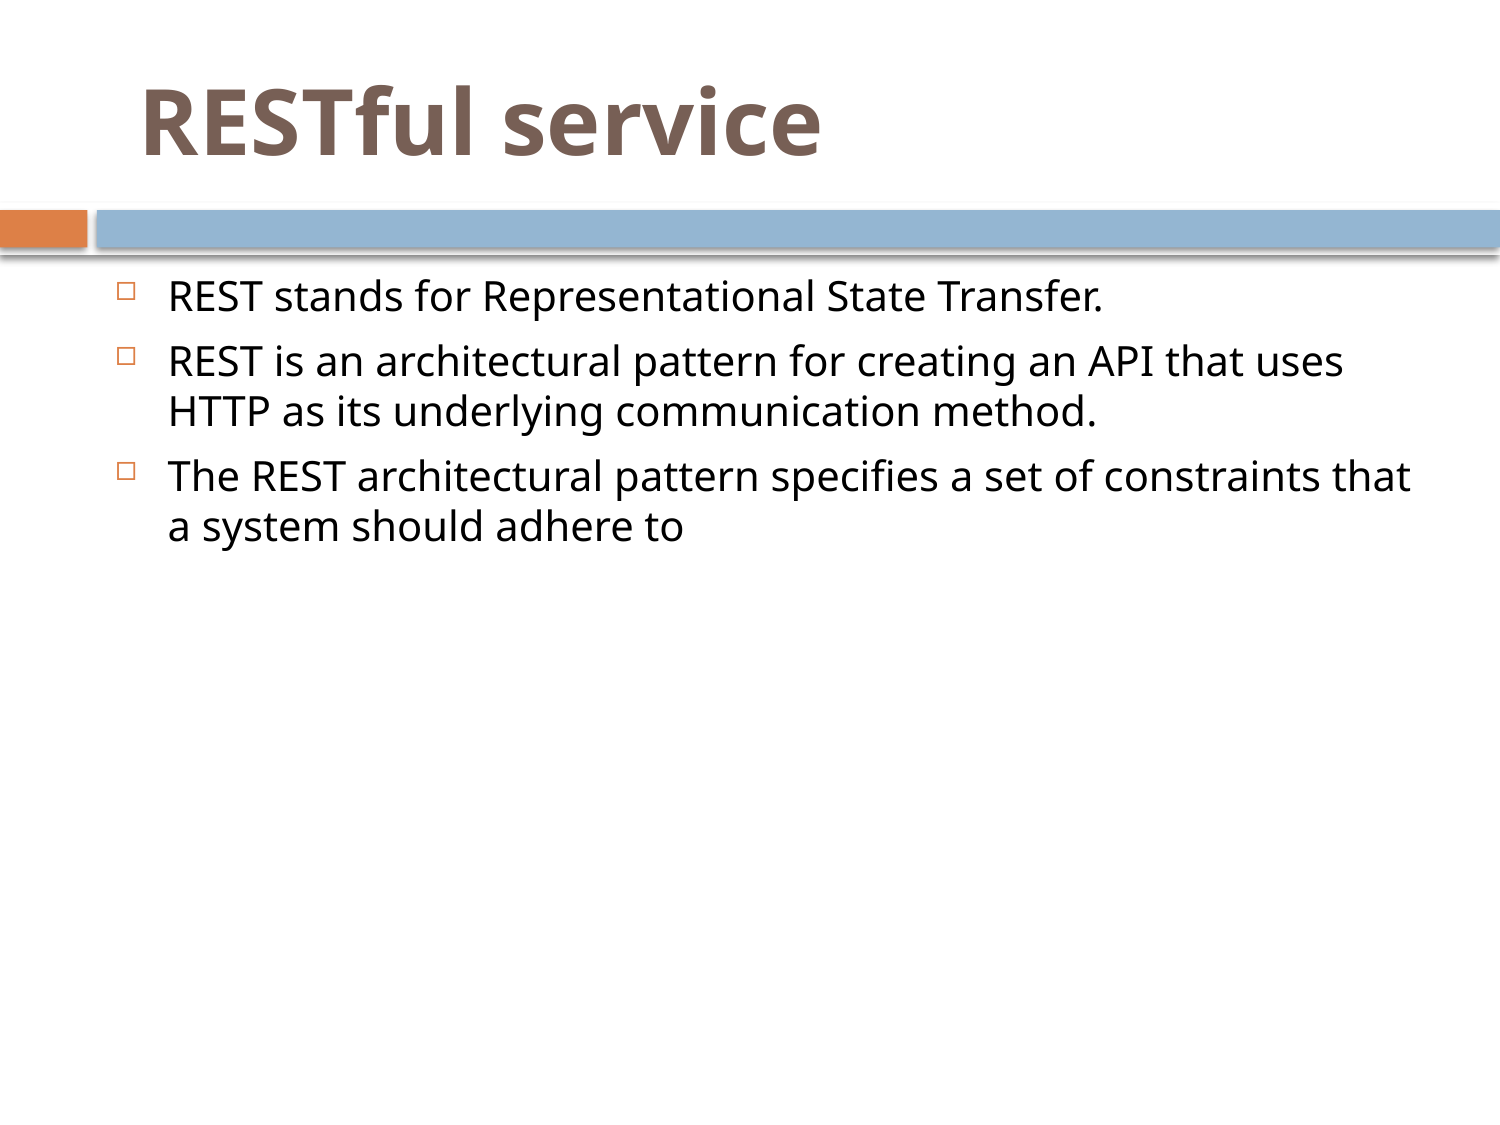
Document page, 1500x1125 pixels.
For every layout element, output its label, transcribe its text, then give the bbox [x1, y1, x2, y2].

title RESTful service [100, 37, 1438, 200]
list REST stands for Representational State Transfer. REST is an architectural pattern for creating an API that uses HTTP as its underlying communication method. The REST architectural pattern specifies a set of constraints that a system should adhere to [100, 262, 1438, 1000]
